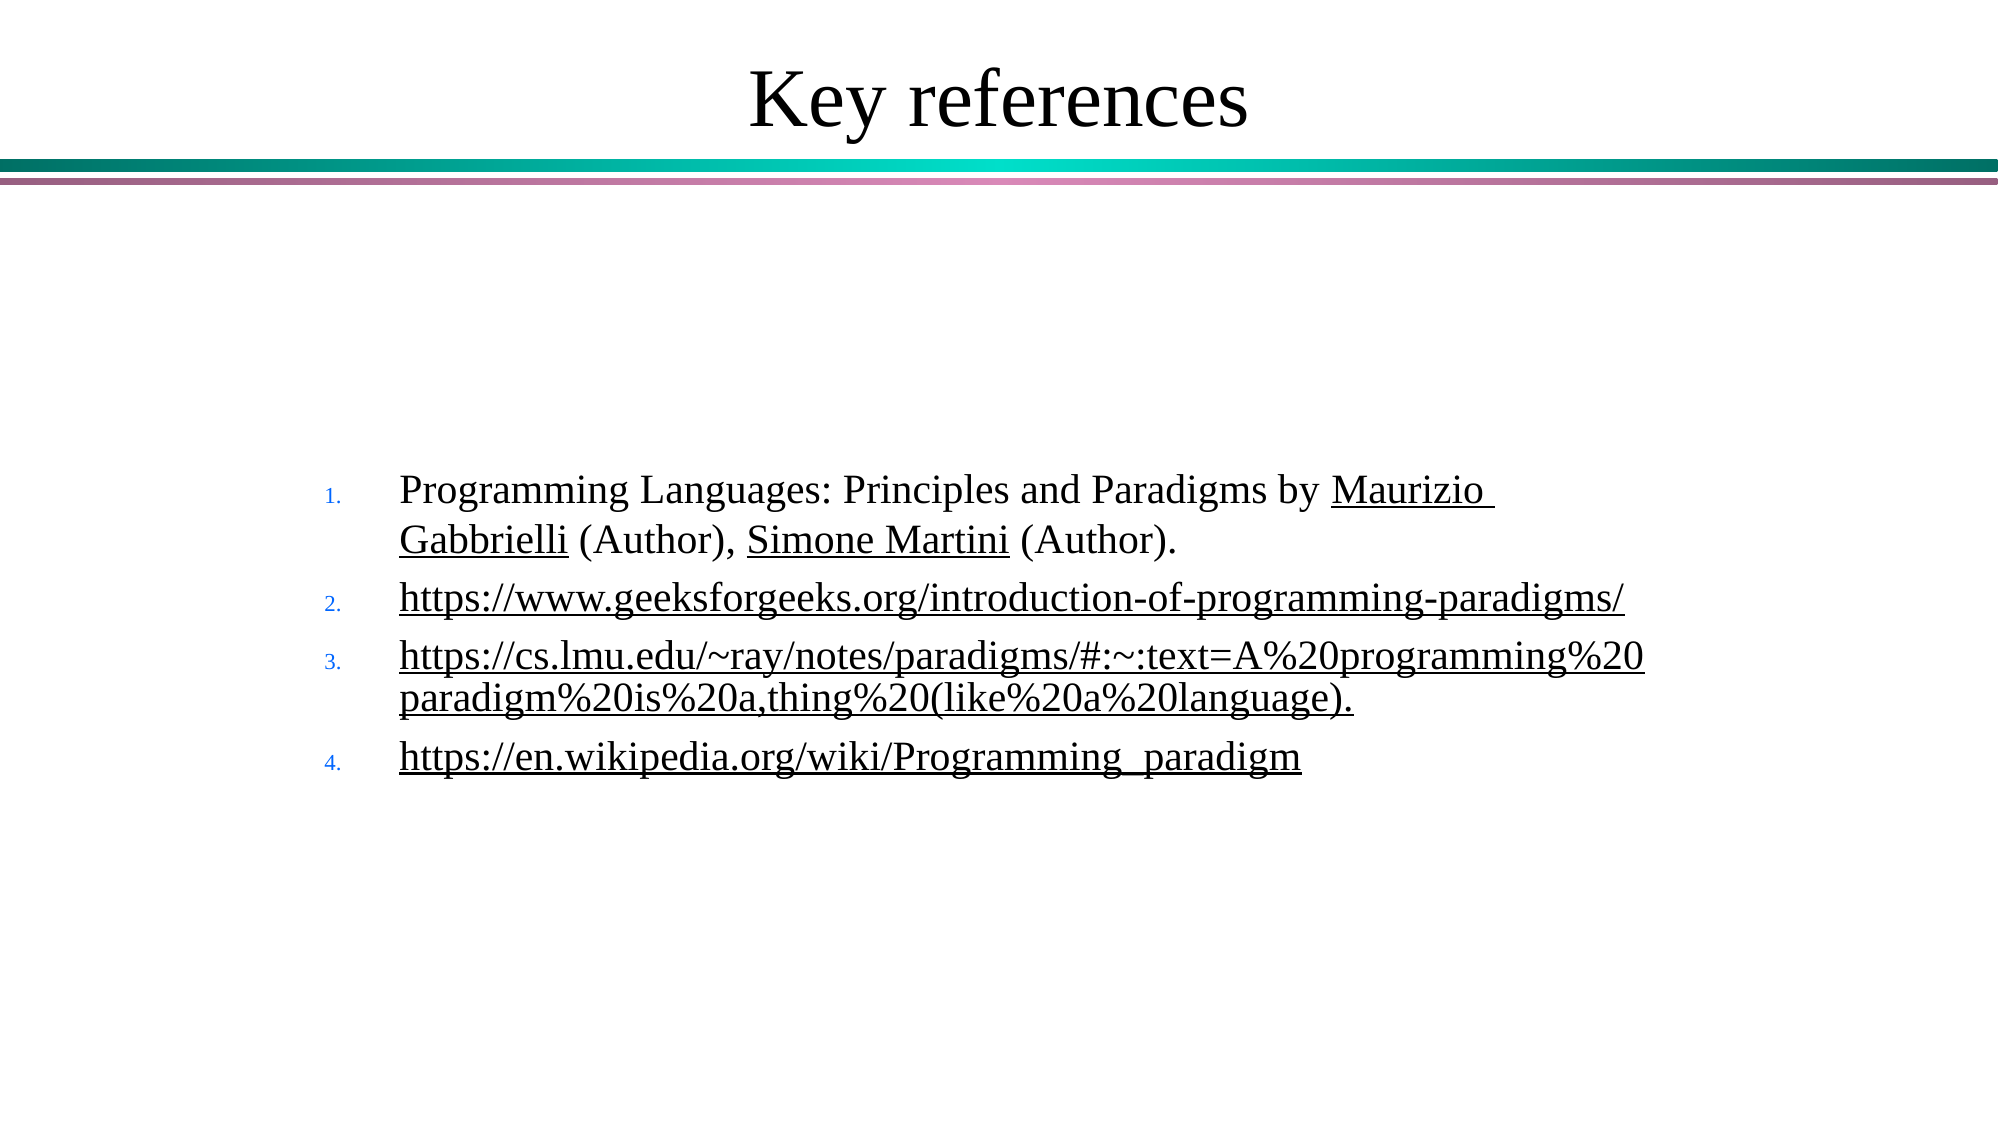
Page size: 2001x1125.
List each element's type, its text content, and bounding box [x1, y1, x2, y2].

title Key references [33, 49, 1967, 151]
list Programming Languages: Principles and Paradigms by Maurizio Gabbrielli (Author), Simone Martini (Author). https://www.geeksforgeeks.org/introduction-of-programming-paradigms/ https://cs.lmu.edu/~ray/notes/paradigms/#:~:text=A%20programming%20paradigm%20is%20a,thing%20(like%20a%20language). https://en.wikipedia.org/wiki/Programming_paradigm [308, 453, 1668, 828]
